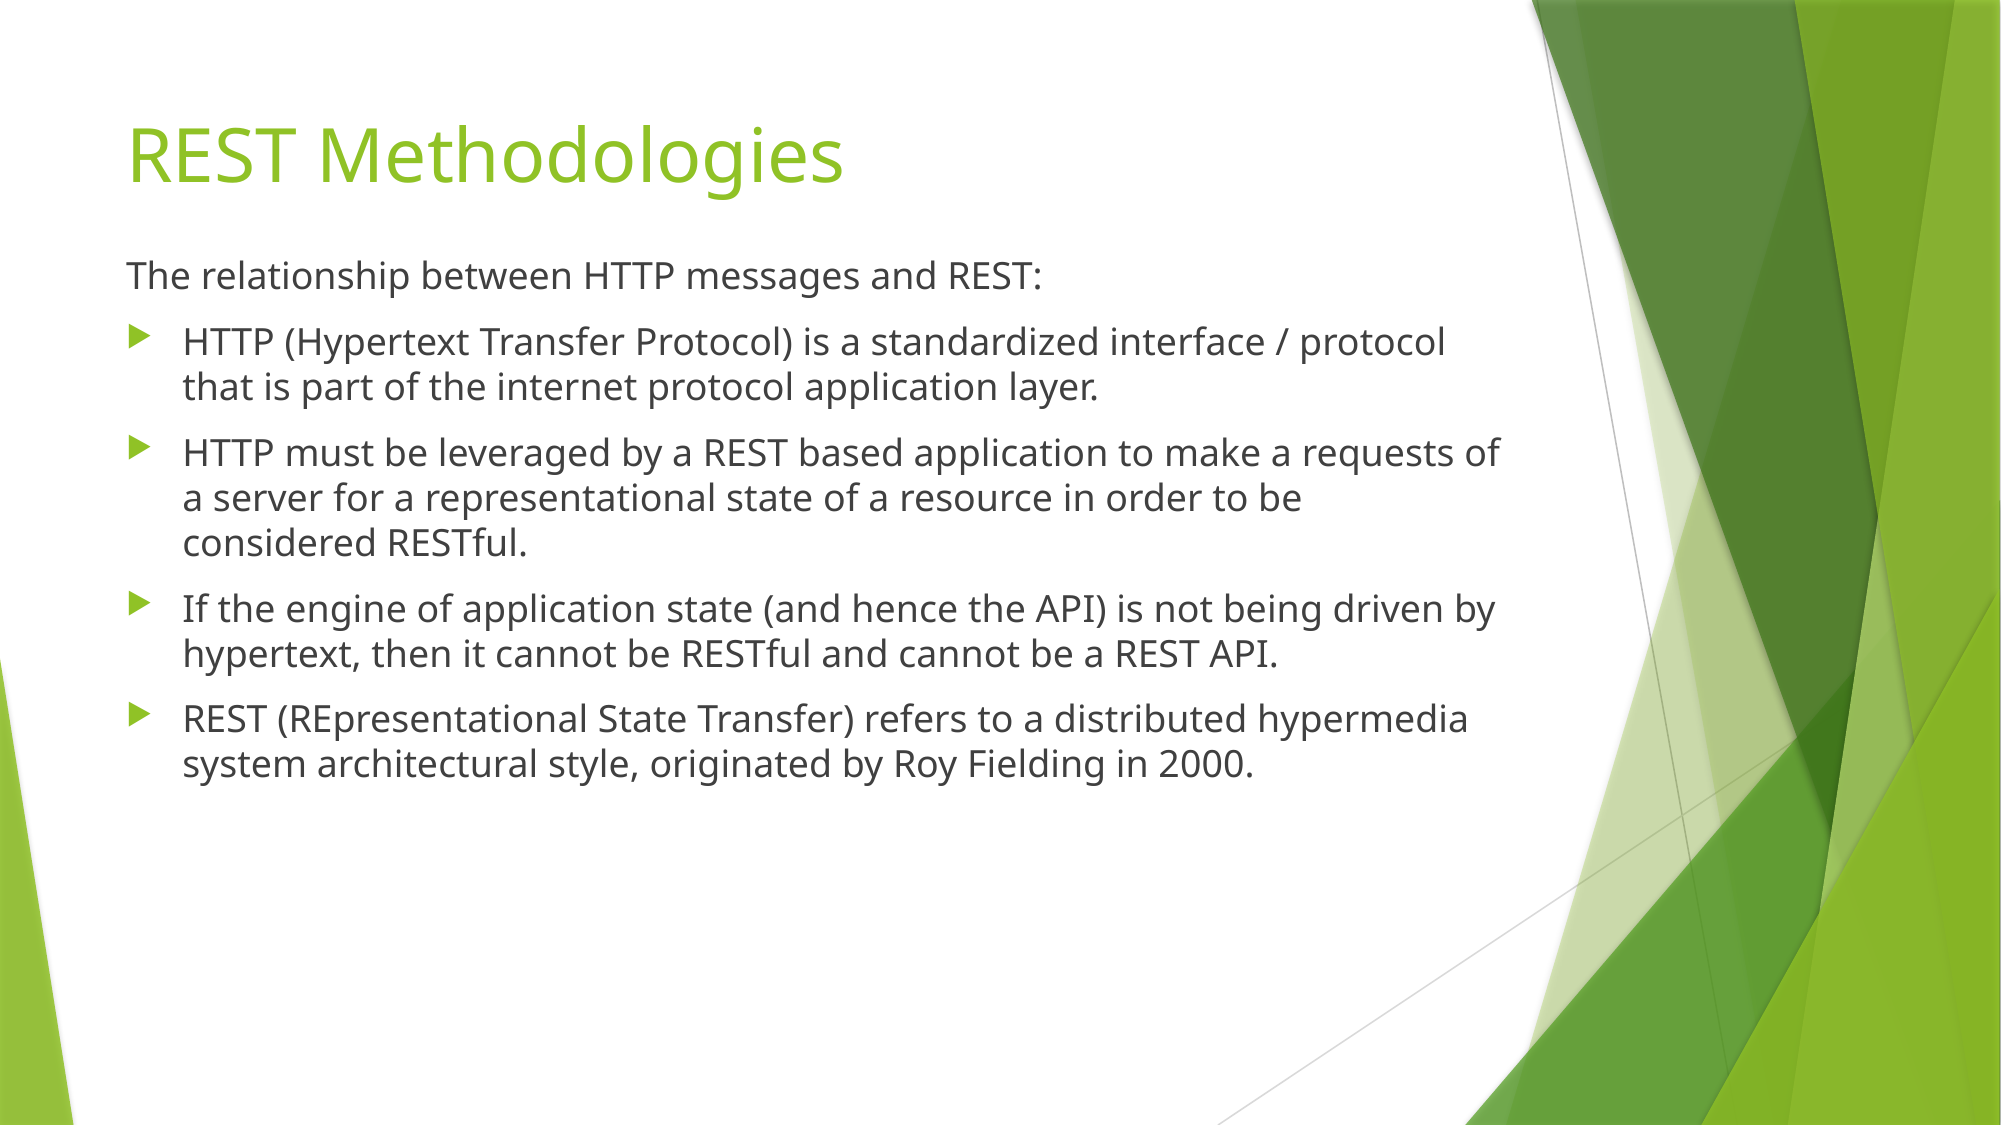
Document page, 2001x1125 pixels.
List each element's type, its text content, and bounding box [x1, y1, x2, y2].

list The relationship between HTTP messages and REST: HTTP (Hypertext Transfer Protocol) is a standardized interface / protocol that is part of the internet protocol application layer. HTTP must be leveraged by a REST based application to make a requests of a server for a representational state of a resource in order to be considered RESTful. If the engine of application state (and hence the API) is not being driven by hypertext, then it cannot be RESTful and cannot be a REST API. REST (REpresentational State Transfer) refers to a distributed hypermedia system architectural style, originated by Roy Fielding in 2000. [111, 244, 1522, 991]
title REST Methodologies [111, 99, 1522, 244]
